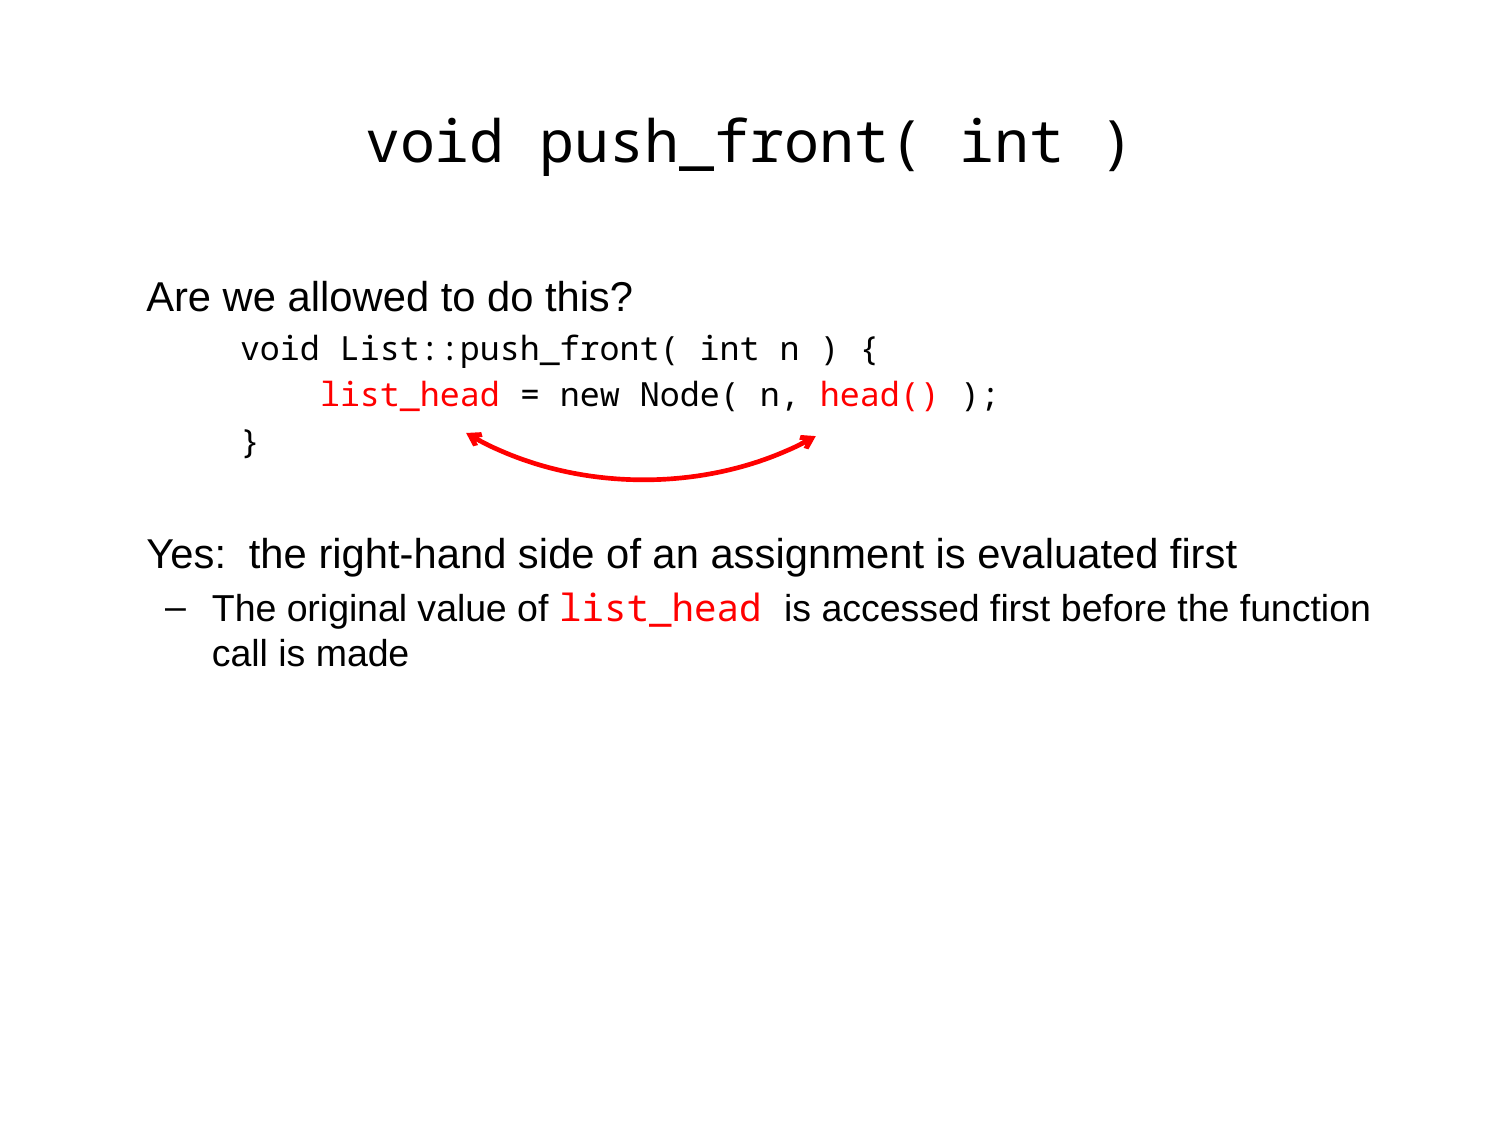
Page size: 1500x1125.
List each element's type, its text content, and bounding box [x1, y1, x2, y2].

text_box [466, 267, 816, 481]
list Are we allowed to do this? void List::push_front( int n ) { list_head = new Node( n, head() ); } Yes: the right-hand side of an assignment is evaluated first The original value of list_head is accessed first before the function call is made [74, 262, 1426, 1006]
title void push_front( int ) [74, 44, 1426, 233]
